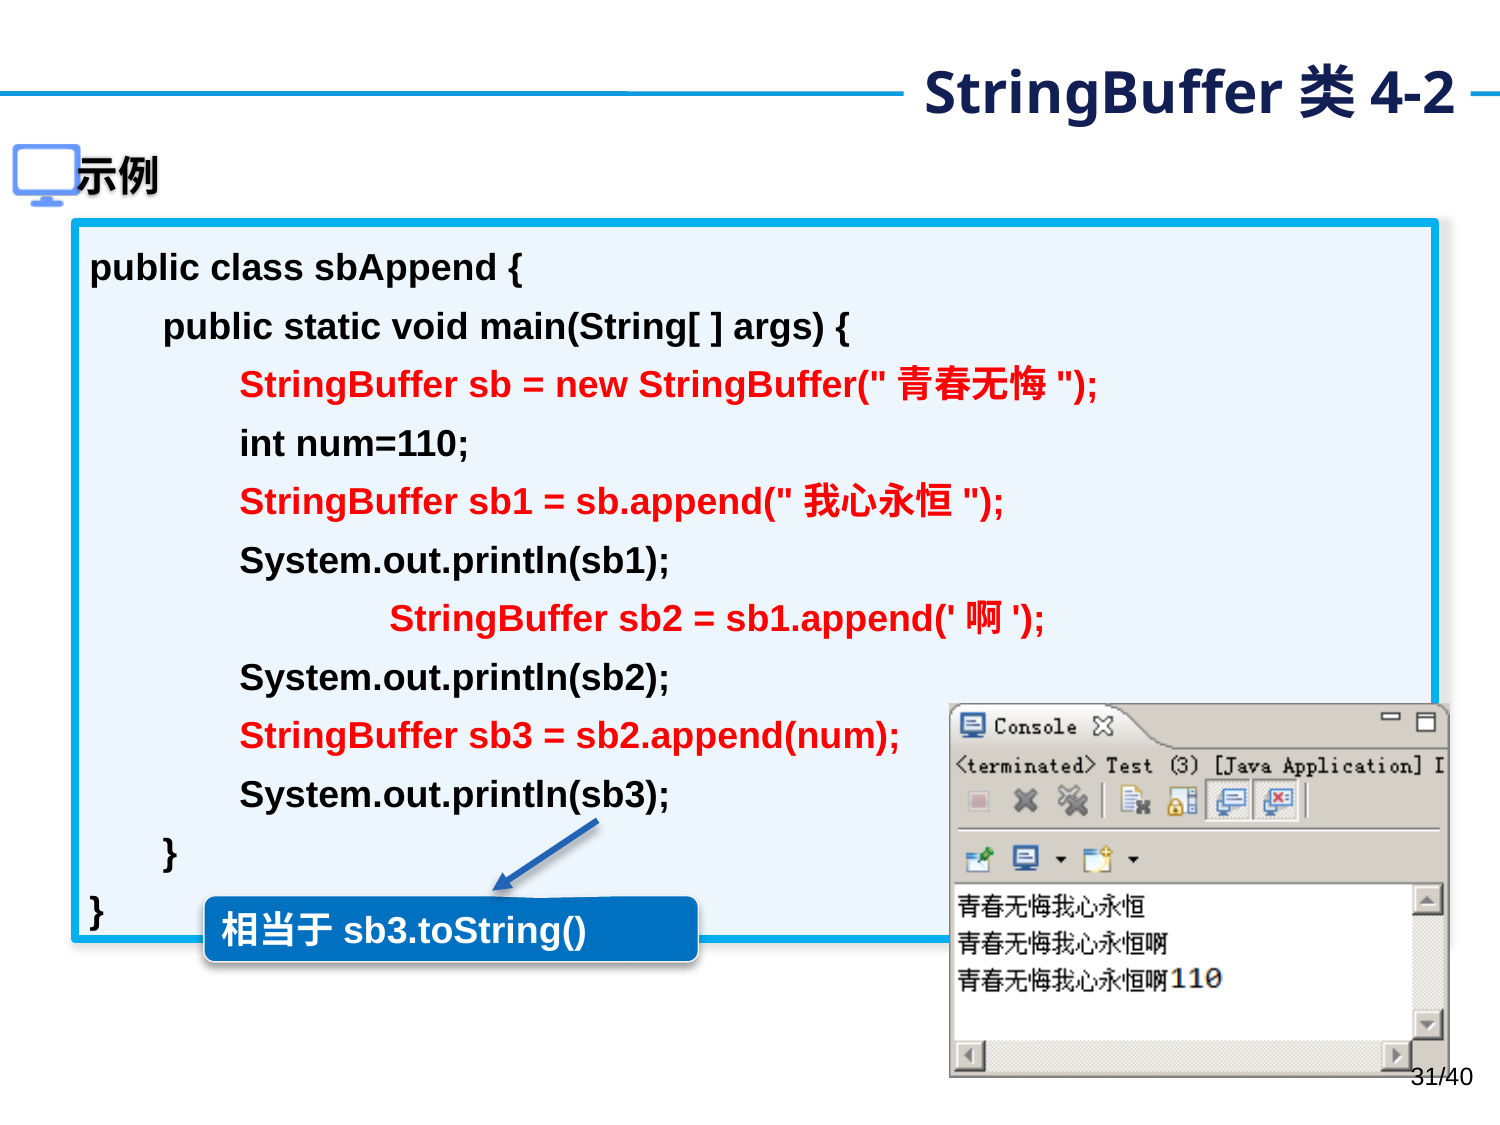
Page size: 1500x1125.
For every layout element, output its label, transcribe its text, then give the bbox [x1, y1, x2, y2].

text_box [11, 140, 176, 209]
text_box public class sbAppend { public static void main(String[ ] args) { StringBuffer sb = new StringBuffer("青春无悔"); int num=110; StringBuffer sb1 = sb.append("我心永恒"); System.out.println(sb1); StringBuffer sb2 = sb1.append('啊'); System.out.println(sb2); StringBuffer sb3 = sb2.append(num); System.out.println(sb3); } } [74, 222, 1436, 939]
picture [948, 702, 1450, 1079]
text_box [491, 820, 598, 891]
text_box 相当于sb3.toString() [203, 895, 699, 962]
title StringBuffer类4-2 [903, 46, 1471, 133]
slide_number 31/40 [1138, 1053, 1489, 1114]
